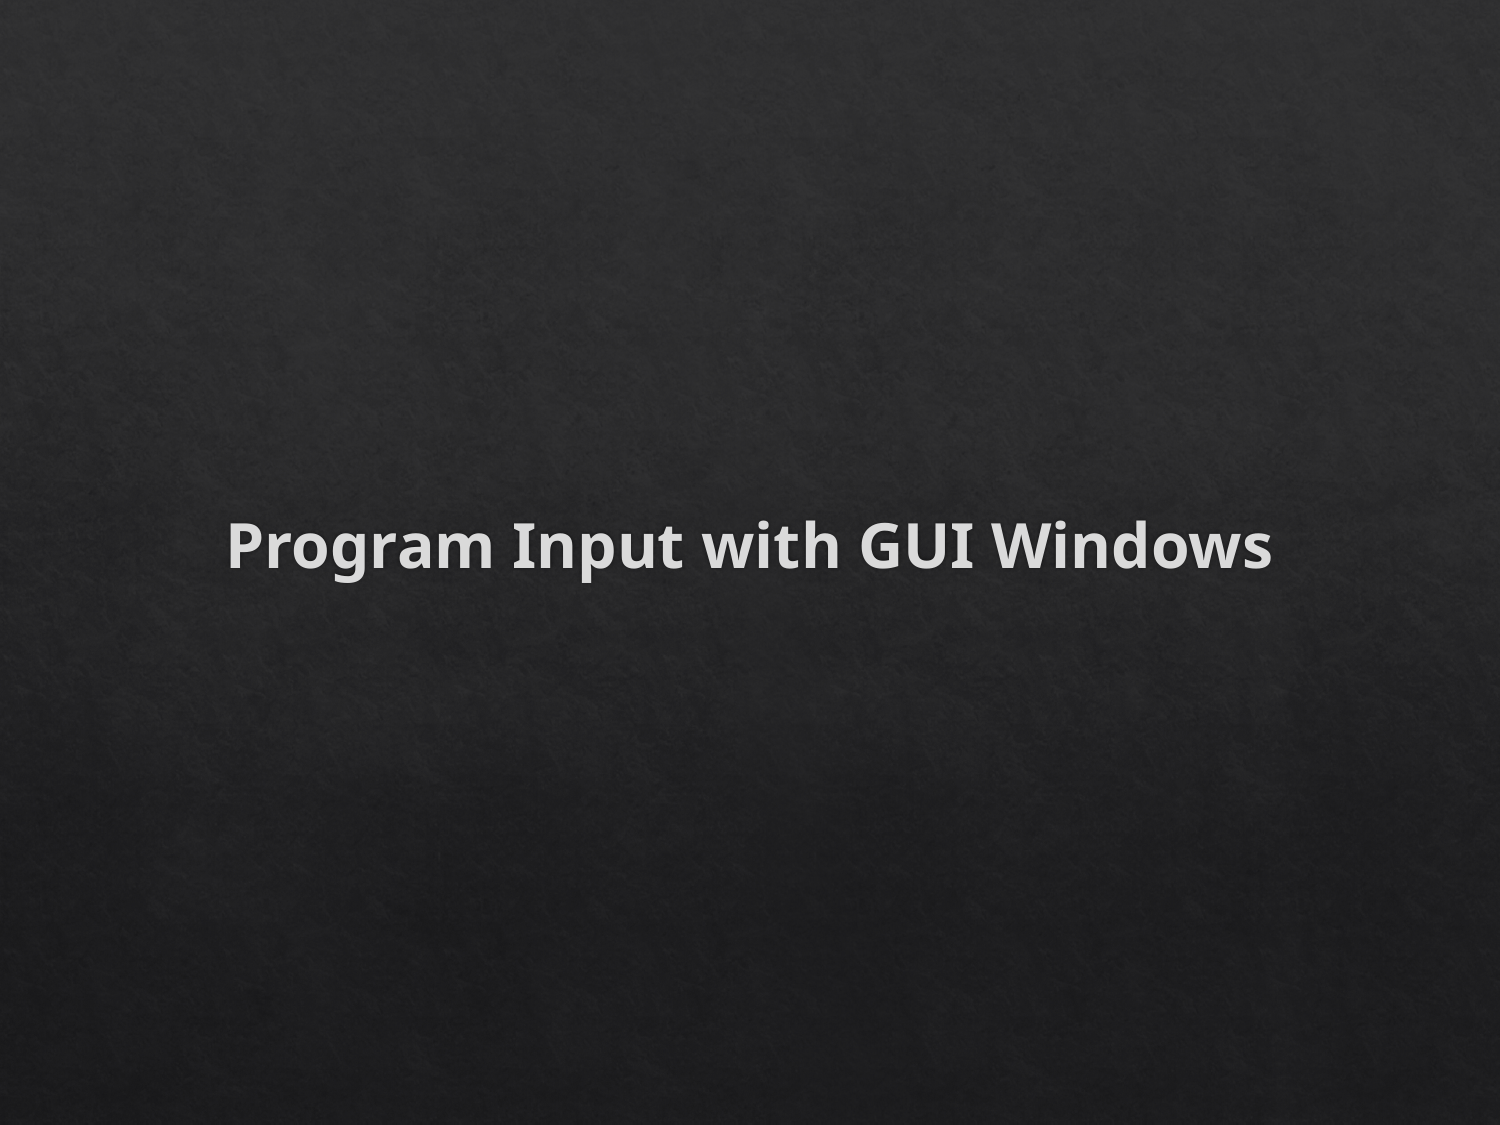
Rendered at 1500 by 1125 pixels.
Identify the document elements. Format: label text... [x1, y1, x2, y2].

title Program Input with GUI Windows [159, 288, 1340, 589]
